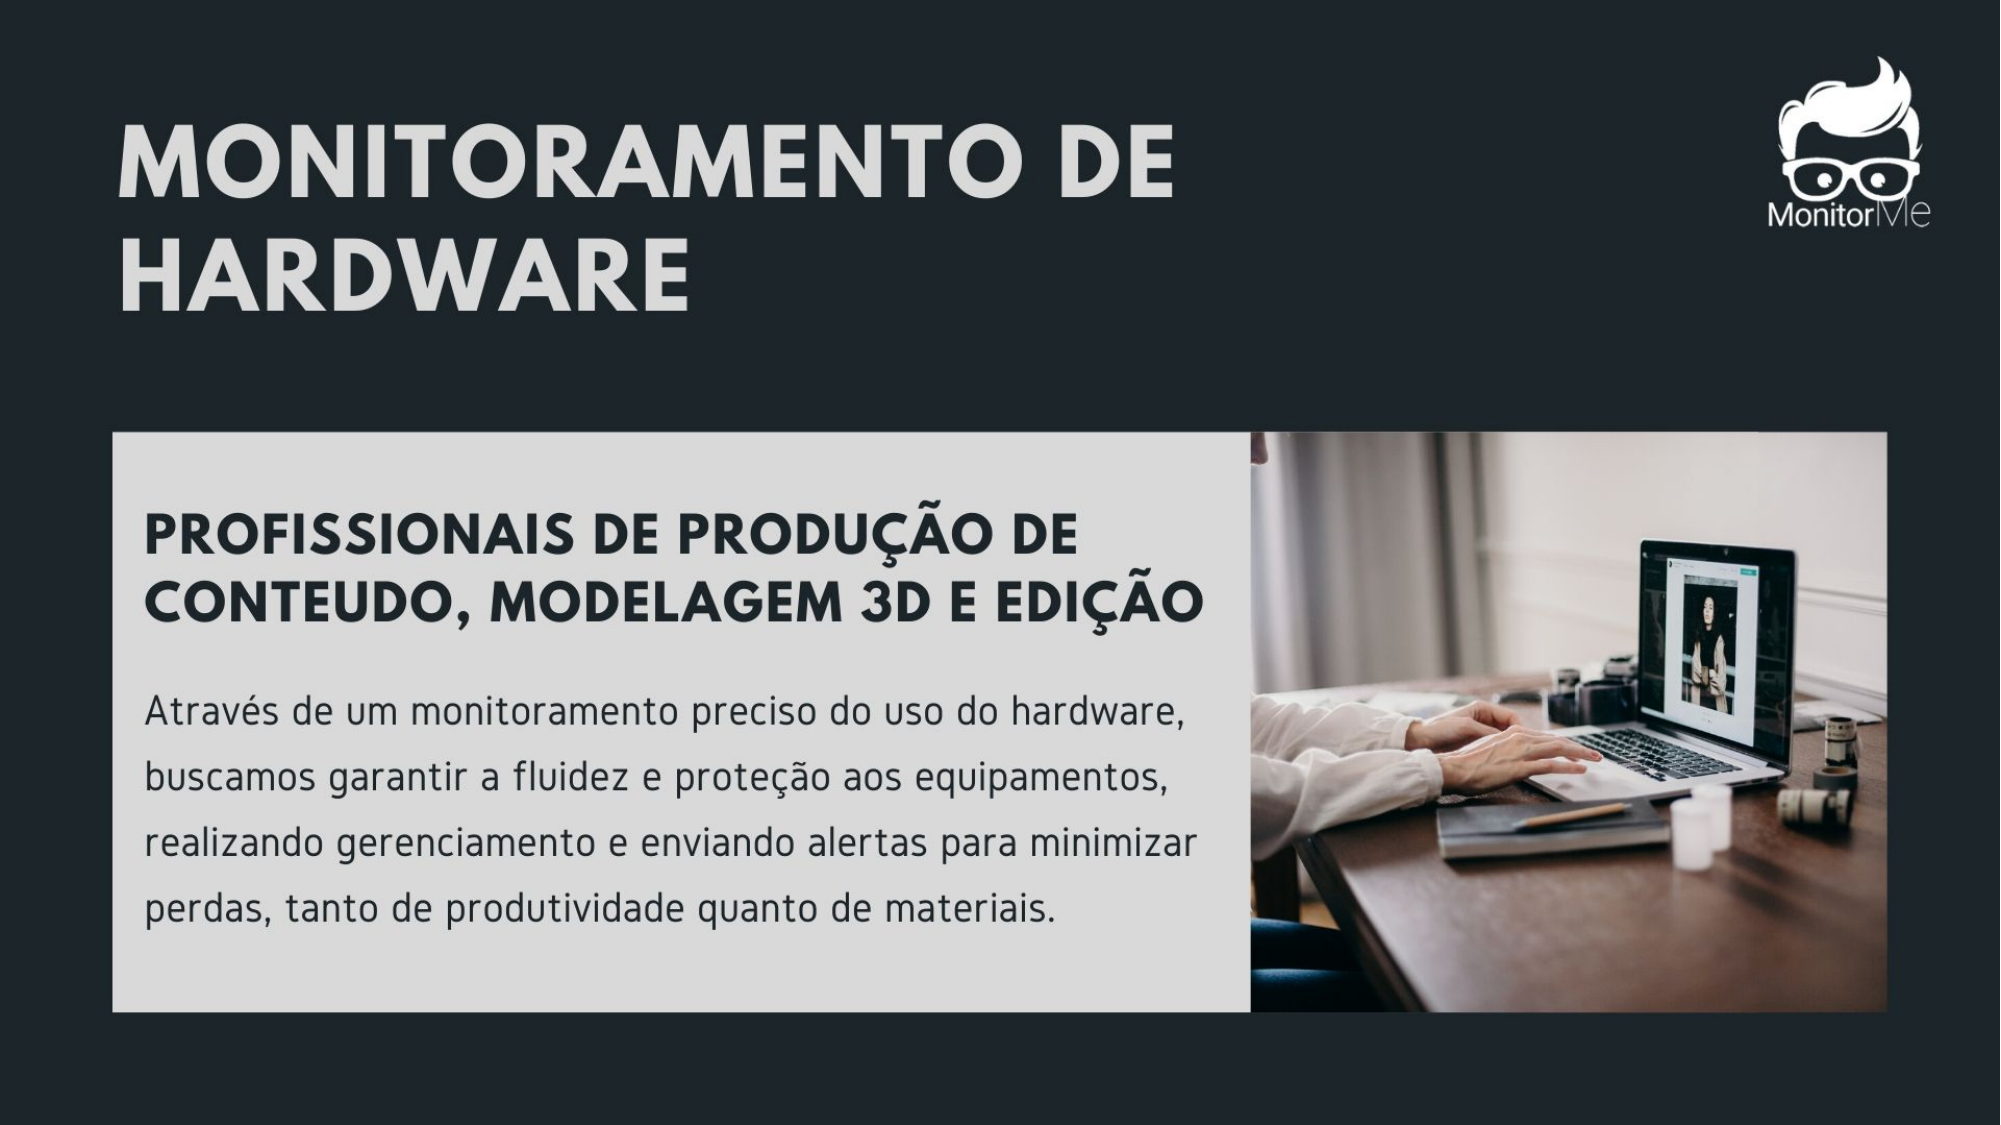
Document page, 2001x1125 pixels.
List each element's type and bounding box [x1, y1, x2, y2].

list [0, 0, 2000, 1125]
